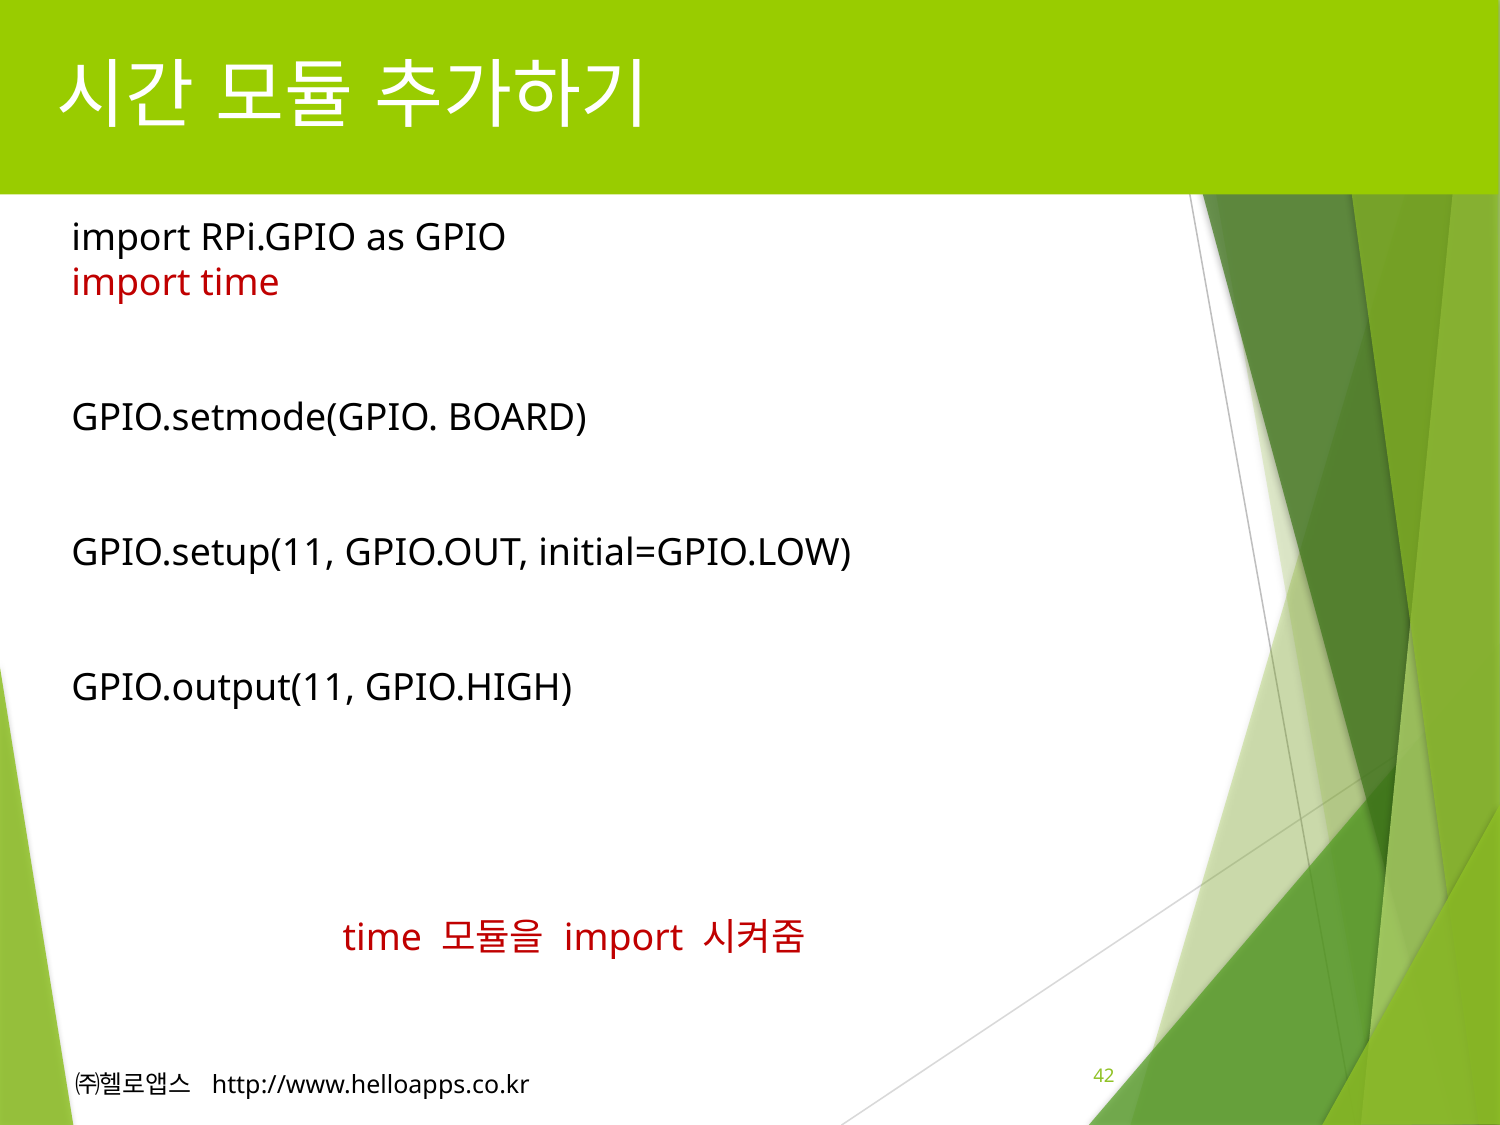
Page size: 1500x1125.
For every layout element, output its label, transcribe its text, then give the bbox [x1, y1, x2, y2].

text_box import RPi.GPIO as GPIO import time GPIO.setmode(GPIO. BOARD) GPIO.setup(11, GPIO.OUT, initial=GPIO.LOW) GPIO.output(11, GPIO.HIGH) [56, 205, 867, 716]
text_box time 모듈을 import 시켜줌 [327, 905, 821, 965]
slide_number 42 [1045, 1046, 1130, 1107]
title 시간 모듈 추가하기 [41, 38, 1471, 173]
